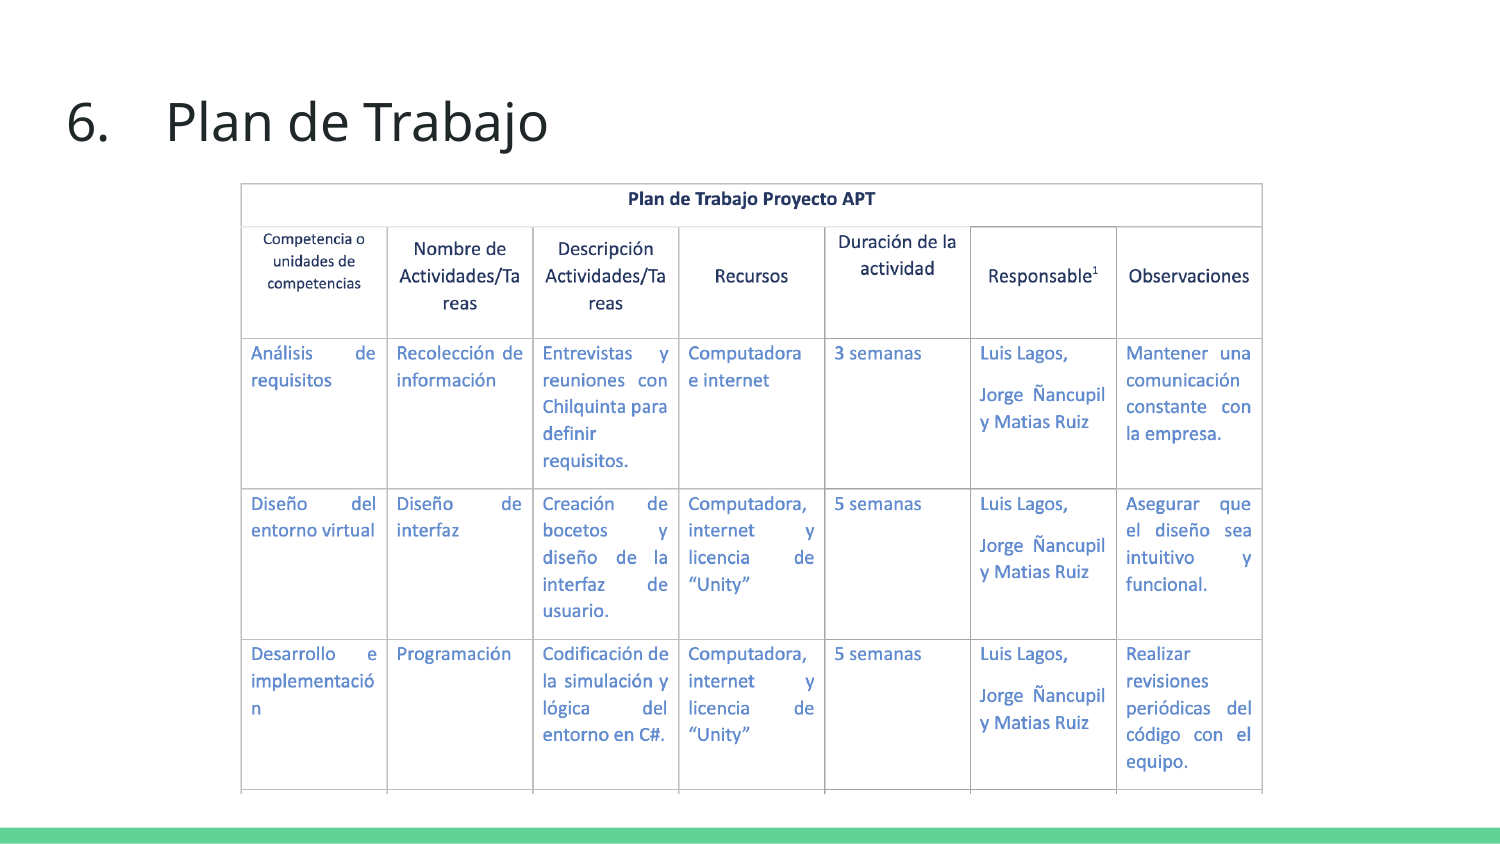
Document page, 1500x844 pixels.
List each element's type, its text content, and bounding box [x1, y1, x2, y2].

picture [233, 180, 1282, 794]
title 6. Plan de Trabajo [51, 72, 1449, 167]
